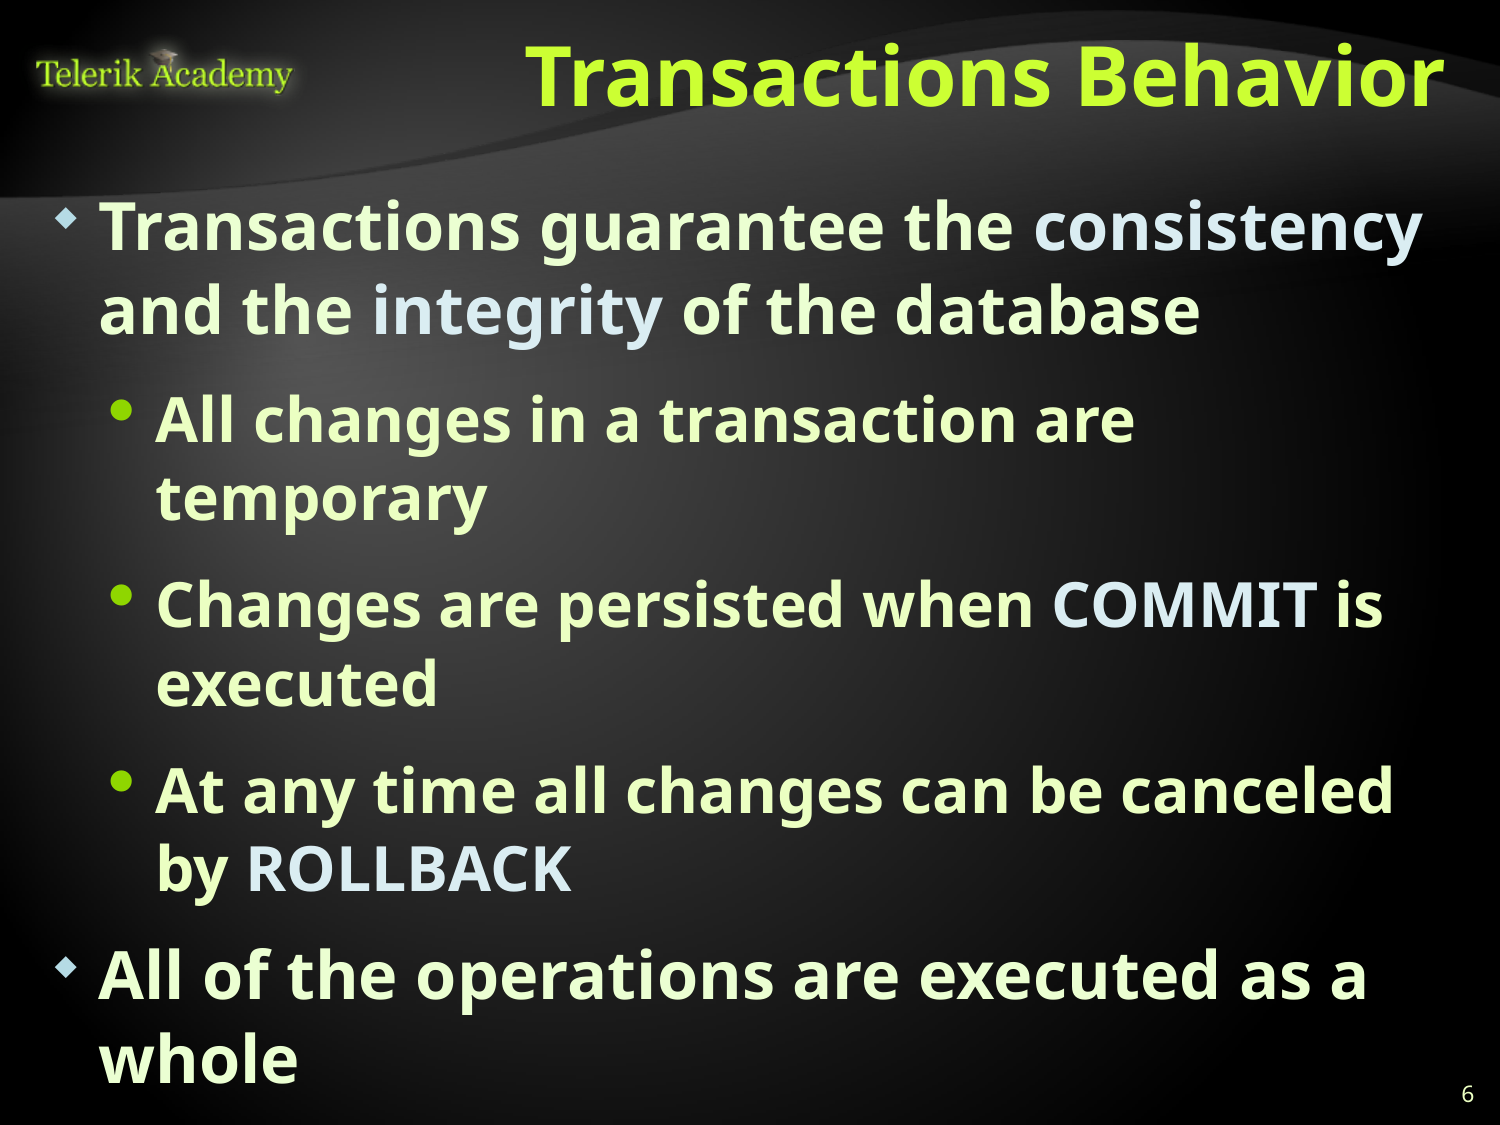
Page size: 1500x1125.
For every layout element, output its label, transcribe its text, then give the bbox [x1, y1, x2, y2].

picture [0, 0, 1500, 1125]
text_box 6 [1414, 1075, 1490, 1113]
title Transactions Behavior [300, 12, 1463, 150]
list Transactions guarantee the consistency and the integrity of the database All changes in a transaction are temporary Changes are persisted when COMMIT is executed At any time all changes can be canceled by ROLLBACK All of the operations are executed as a whole Either all of them or none of them [37, 172, 1463, 1100]
